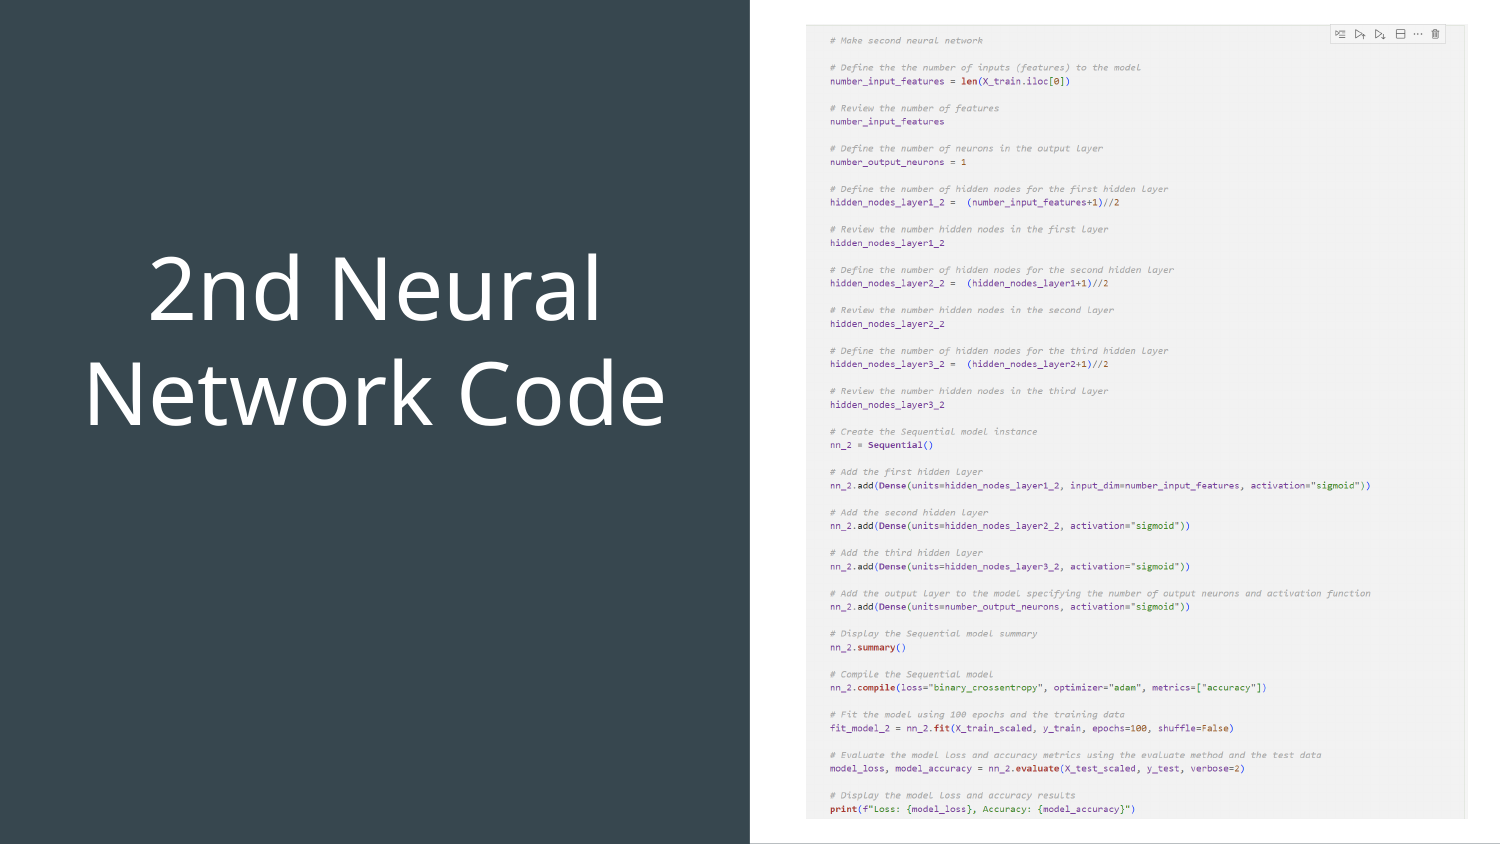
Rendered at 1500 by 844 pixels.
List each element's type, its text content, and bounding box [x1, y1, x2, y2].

title 2nd Neural Network Code [43, 177, 708, 458]
picture [806, 24, 1468, 819]
